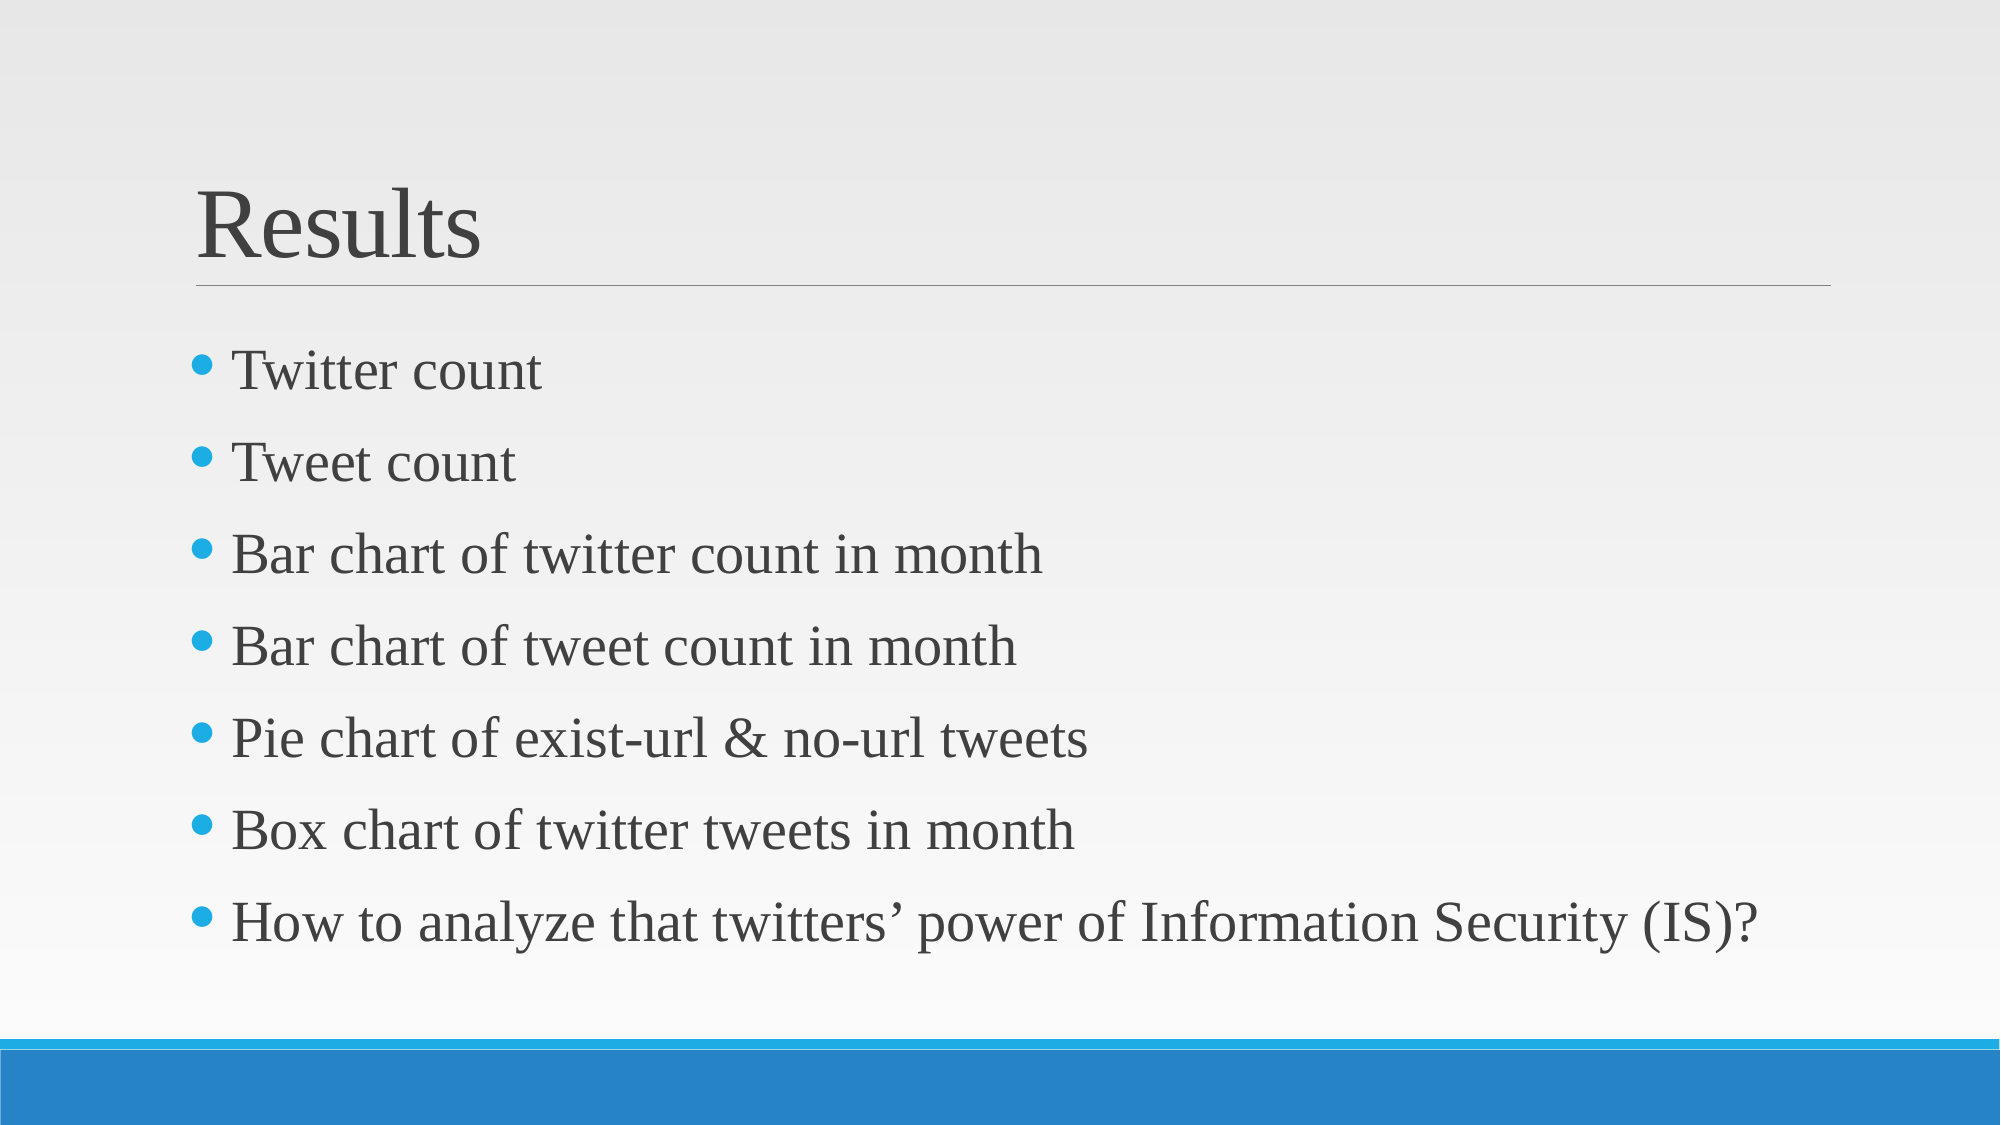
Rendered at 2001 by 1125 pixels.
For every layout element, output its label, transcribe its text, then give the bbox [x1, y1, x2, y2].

list Twitter count Tweet count Bar chart of twitter count in month Bar chart of tweet count in month Pie chart of exist-url & no-url tweets Box chart of twitter tweets in month How to analyze that twitters’ power of Information Security (IS)? [180, 339, 1830, 963]
title Results [180, 47, 1830, 285]
